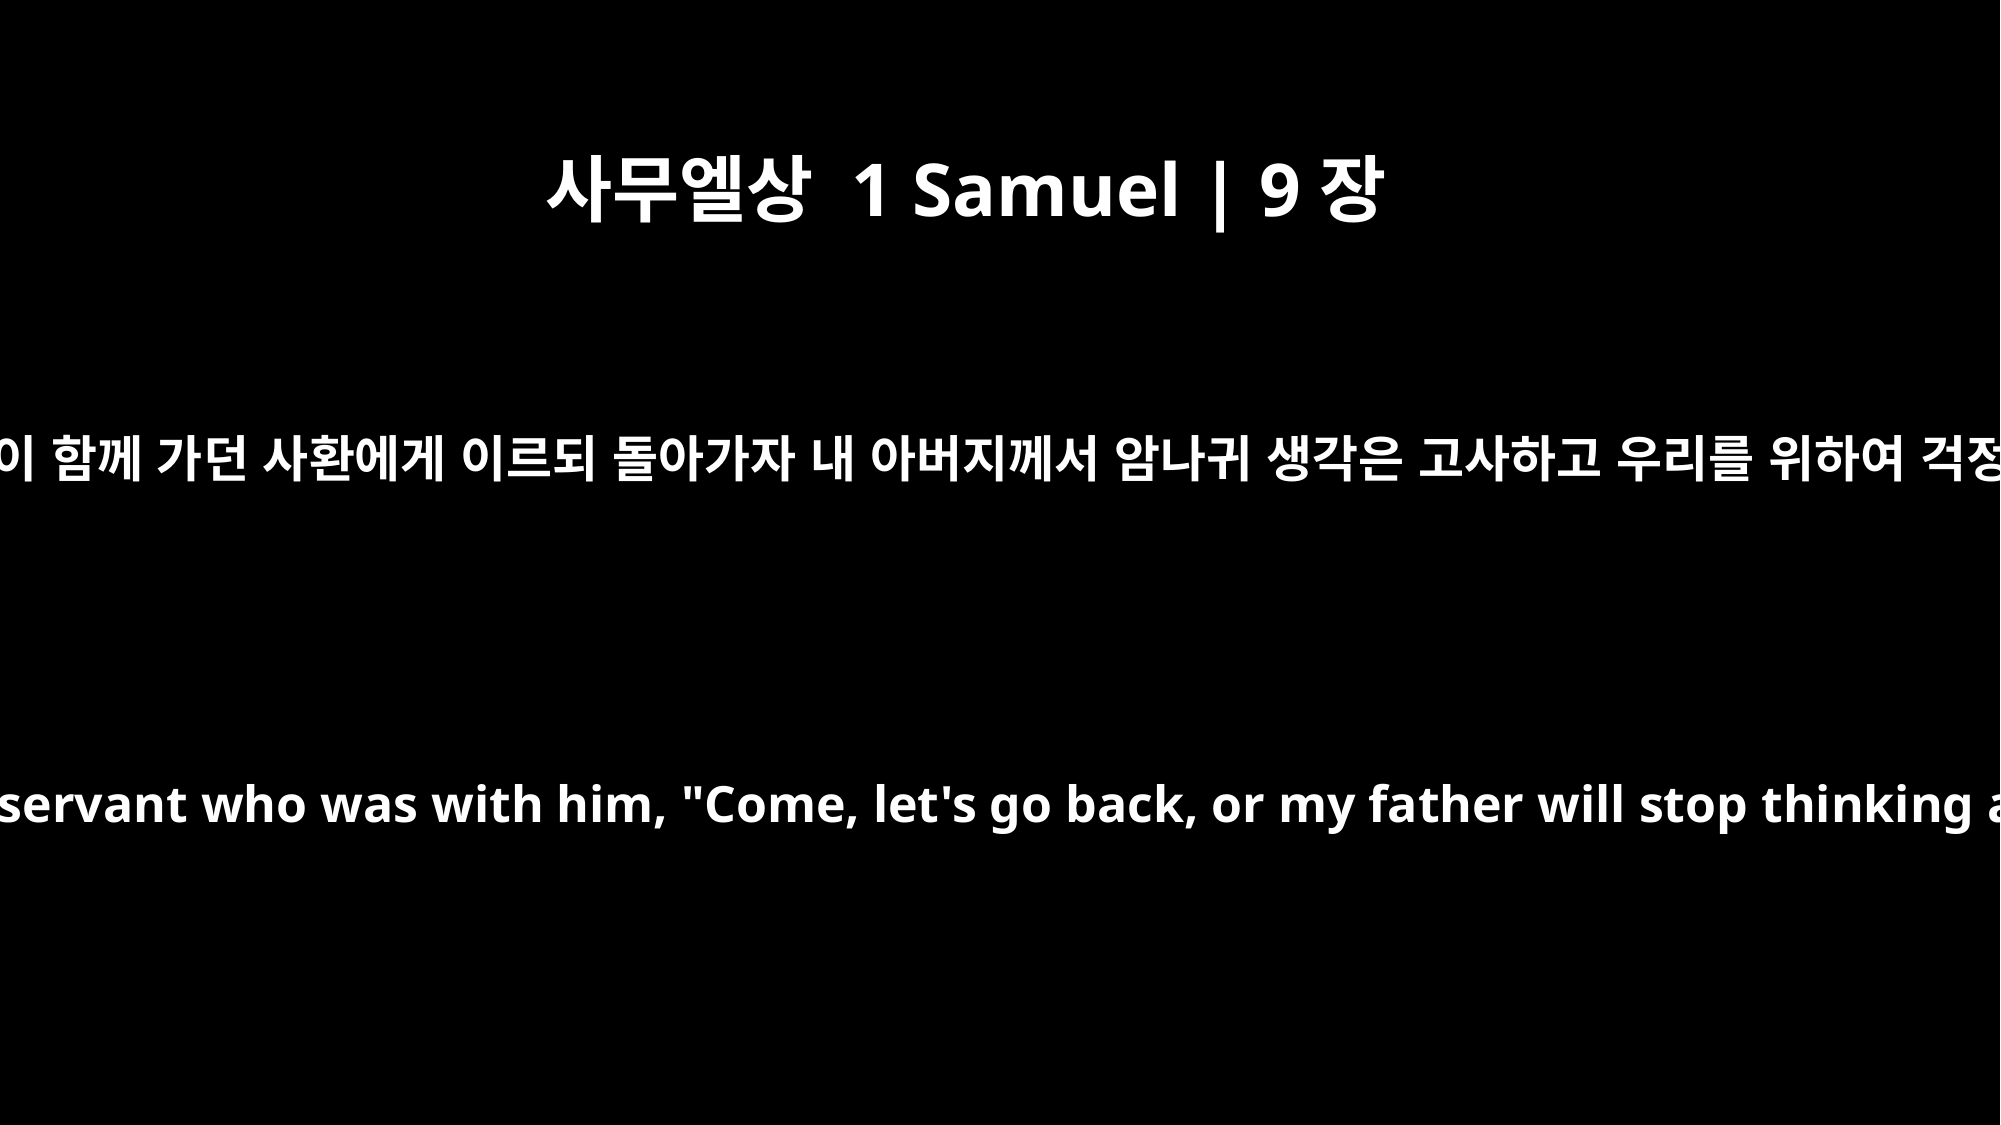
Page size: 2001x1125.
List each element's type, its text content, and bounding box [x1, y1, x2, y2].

text_box 5 그들이 숩 땅에 이른 때에 사울이 함께 가던 사환에게 이르되 돌아가자 내 아버지께서 암나귀 생각은 고사하고 우리를 위하여 걱정하실까 두려워하노라 하니 [0, 359, 2000, 495]
text_box 사무엘상 1 Samuel | 9장 [530, 136, 1402, 239]
text_box When they reached the district of Zuph, Saul said to the servant who was with him, "Come, let's go back, or my father will stop thinking about the donkeys and start worrying about us." [0, 764, 2000, 840]
